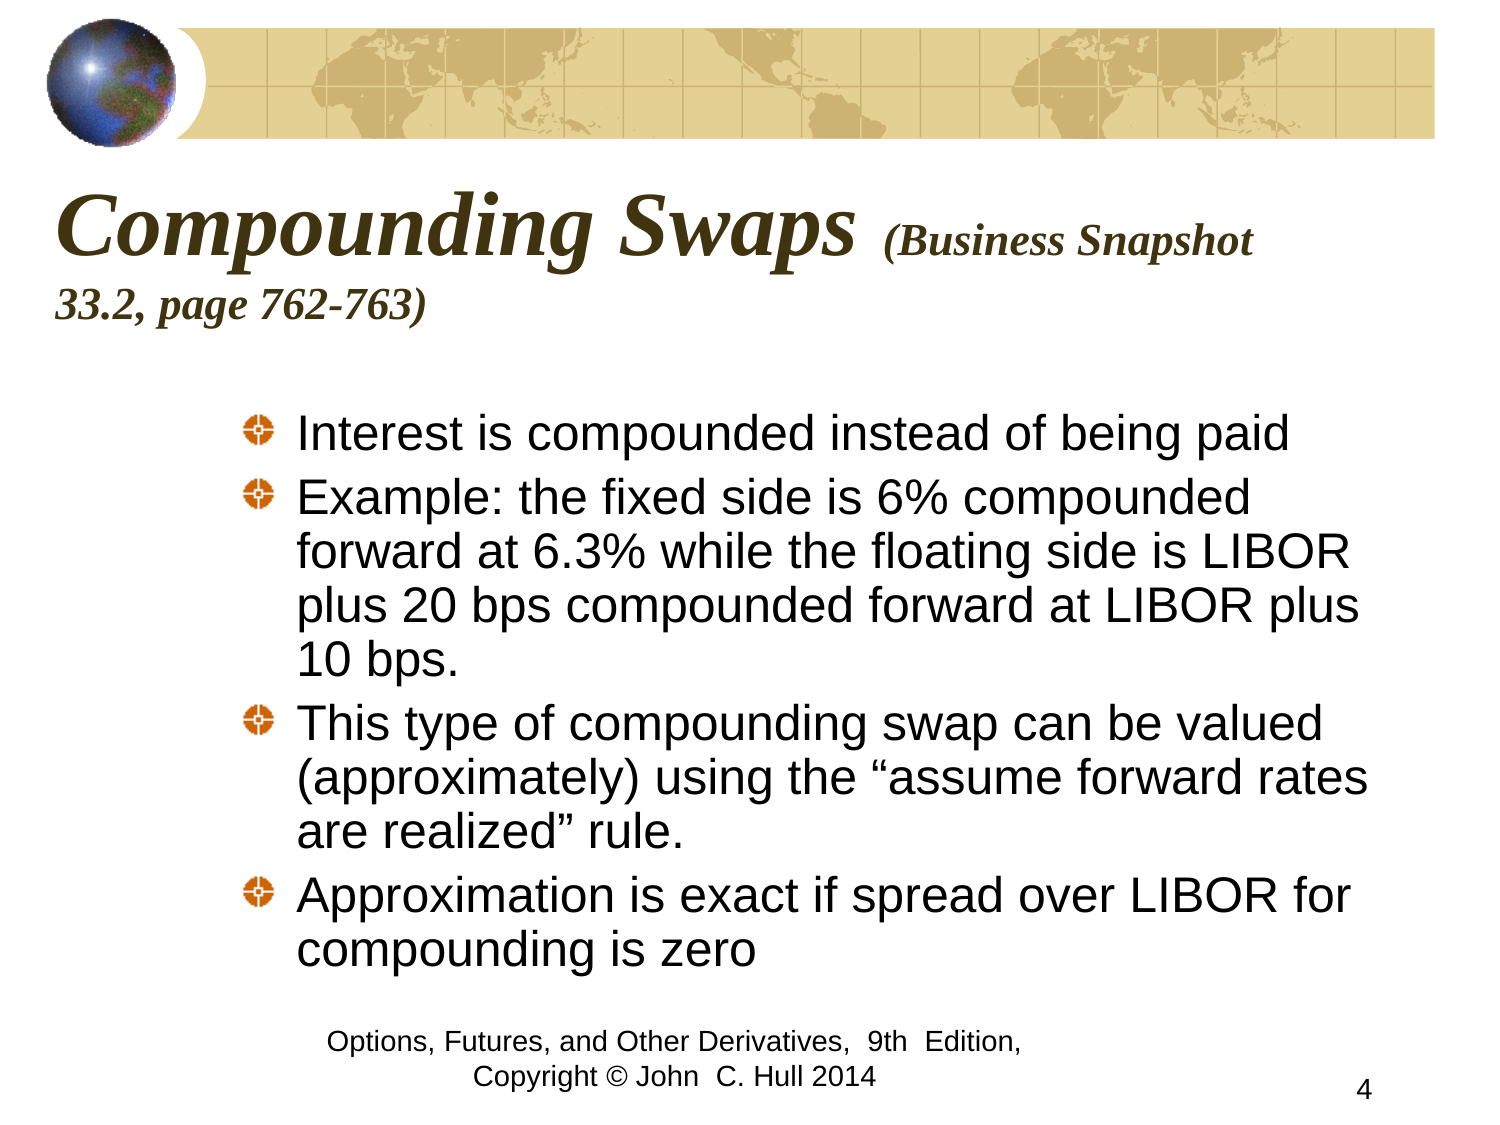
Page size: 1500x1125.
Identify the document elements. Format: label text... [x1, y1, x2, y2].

title Compounding Swaps (Business Snapshot 33.2, page 762-763) [40, 152, 1316, 341]
list Interest is compounded instead of being paid Example: the fixed side is 6% compounded forward at 6.3% while the floating side is LIBOR plus 20 bps compounded forward at LIBOR plus 10 bps. This type of compounding swap can be valued (approximately) using the “assume forward rates are realized” rule. Approximation is exact if spread over LIBOR for compounding is zero [225, 399, 1388, 1000]
slide_number 4 [1074, 1037, 1388, 1113]
footer Options, Futures, and Other Derivatives, 9th Edition, Copyright © John C. Hull 2014 [262, 1024, 1088, 1101]
picture [240, 477, 276, 513]
picture [240, 413, 276, 449]
picture [42, 14, 190, 151]
picture [240, 703, 276, 739]
picture [240, 875, 276, 911]
